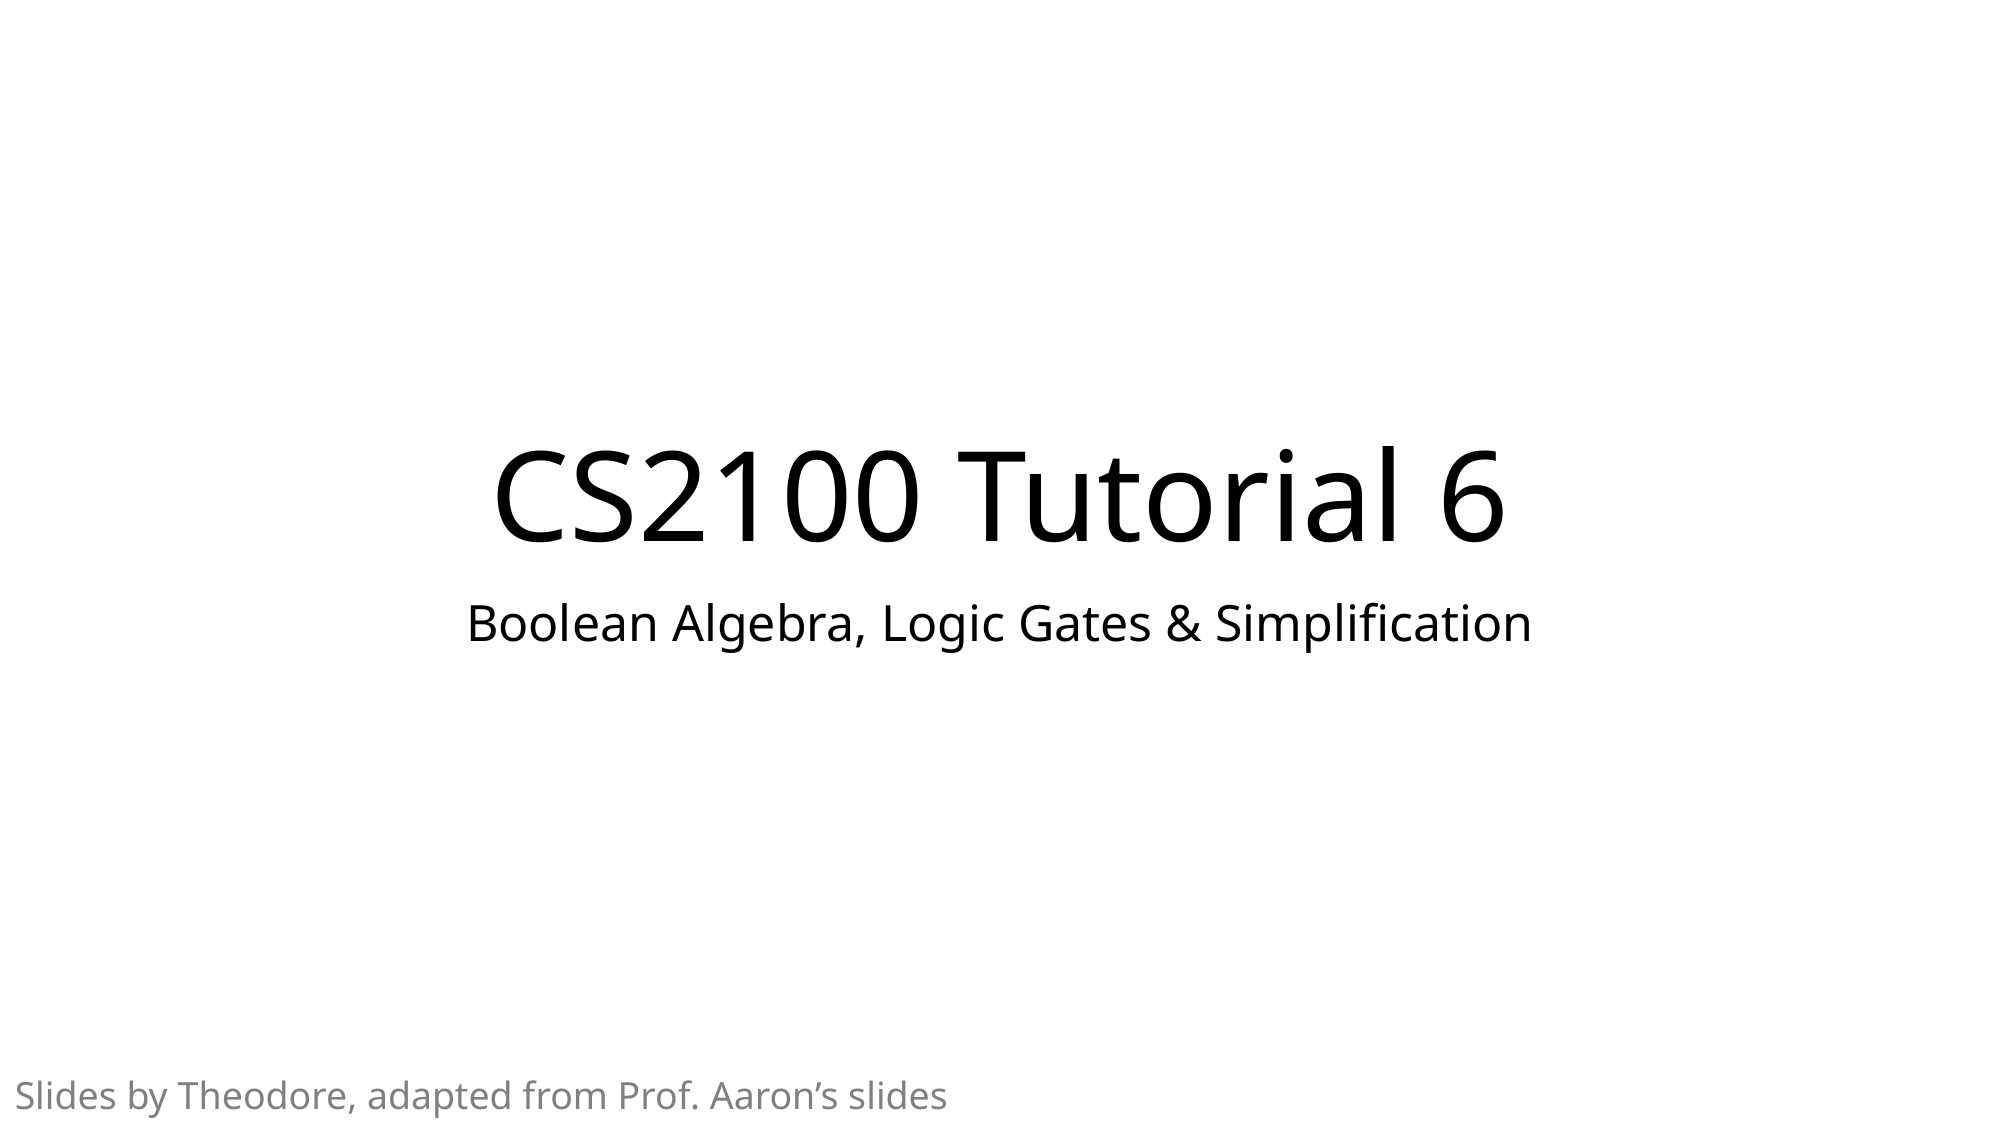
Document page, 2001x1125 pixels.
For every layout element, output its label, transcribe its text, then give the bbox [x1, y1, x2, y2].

title CS2100 Tutorial 6 [249, 184, 1750, 576]
subtitle Boolean Algebra, Logic Gates & Simplification [249, 590, 1750, 863]
text_box Slides by Theodore, adapted from Prof. Aaron’s slides [0, 1064, 1472, 1125]
